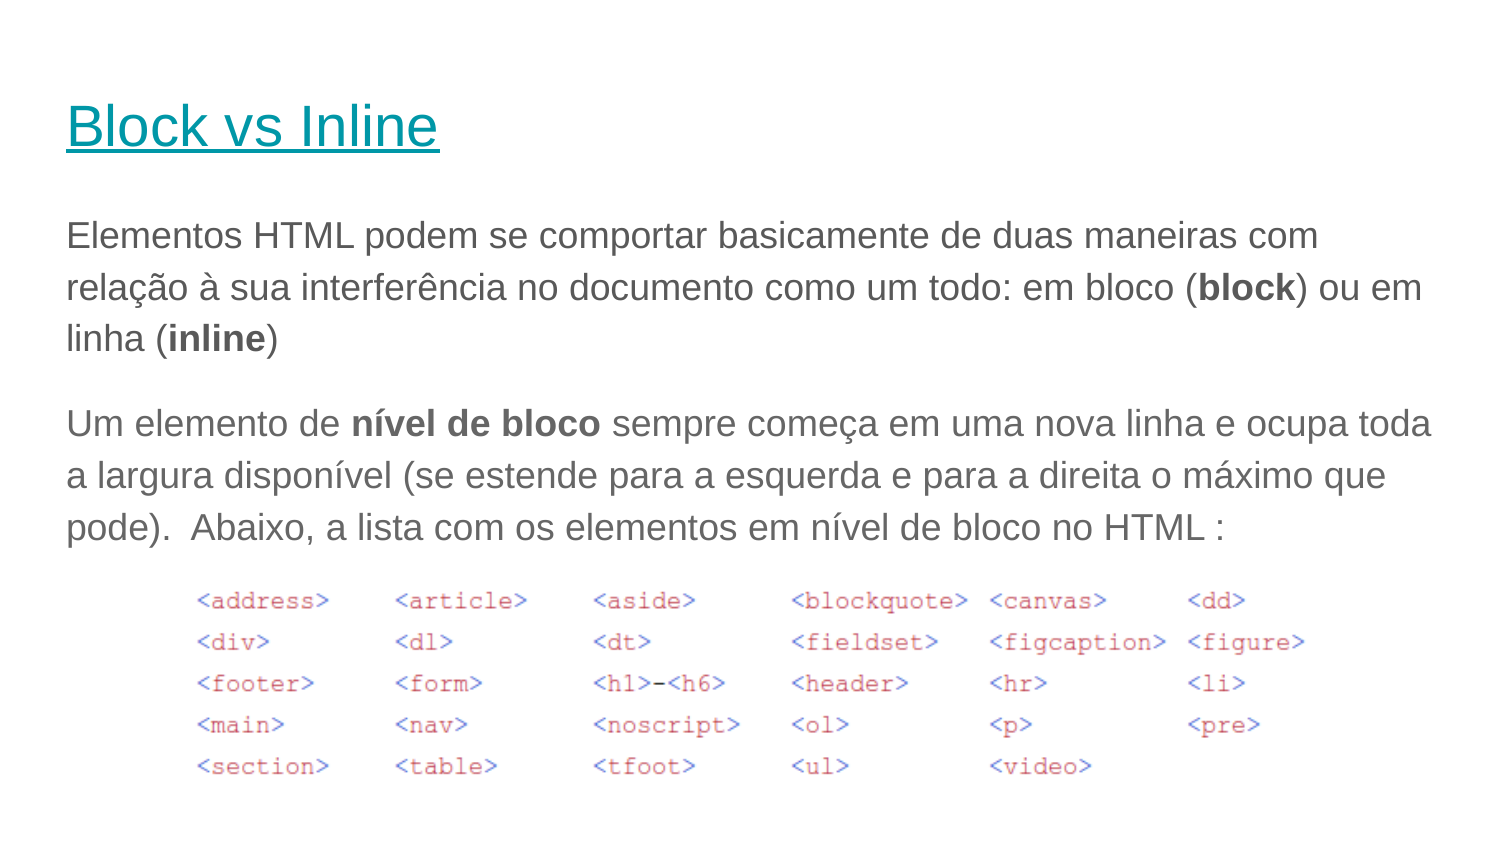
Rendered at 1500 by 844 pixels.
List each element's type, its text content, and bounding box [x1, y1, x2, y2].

picture [170, 573, 1330, 814]
list Elementos HTML podem se comportar basicamente de duas maneiras com relação à sua interferência no documento como um todo: em bloco (block) ou em linha (inline) Um elemento de nível de bloco sempre começa em uma nova linha e ocupa toda a largura disponível (se estende para a esquerda e para a direita o máximo que pode). Abaixo, a lista com os elementos em nível de bloco no HTML : [51, 189, 1449, 820]
title Block vs Inline [51, 72, 1449, 167]
